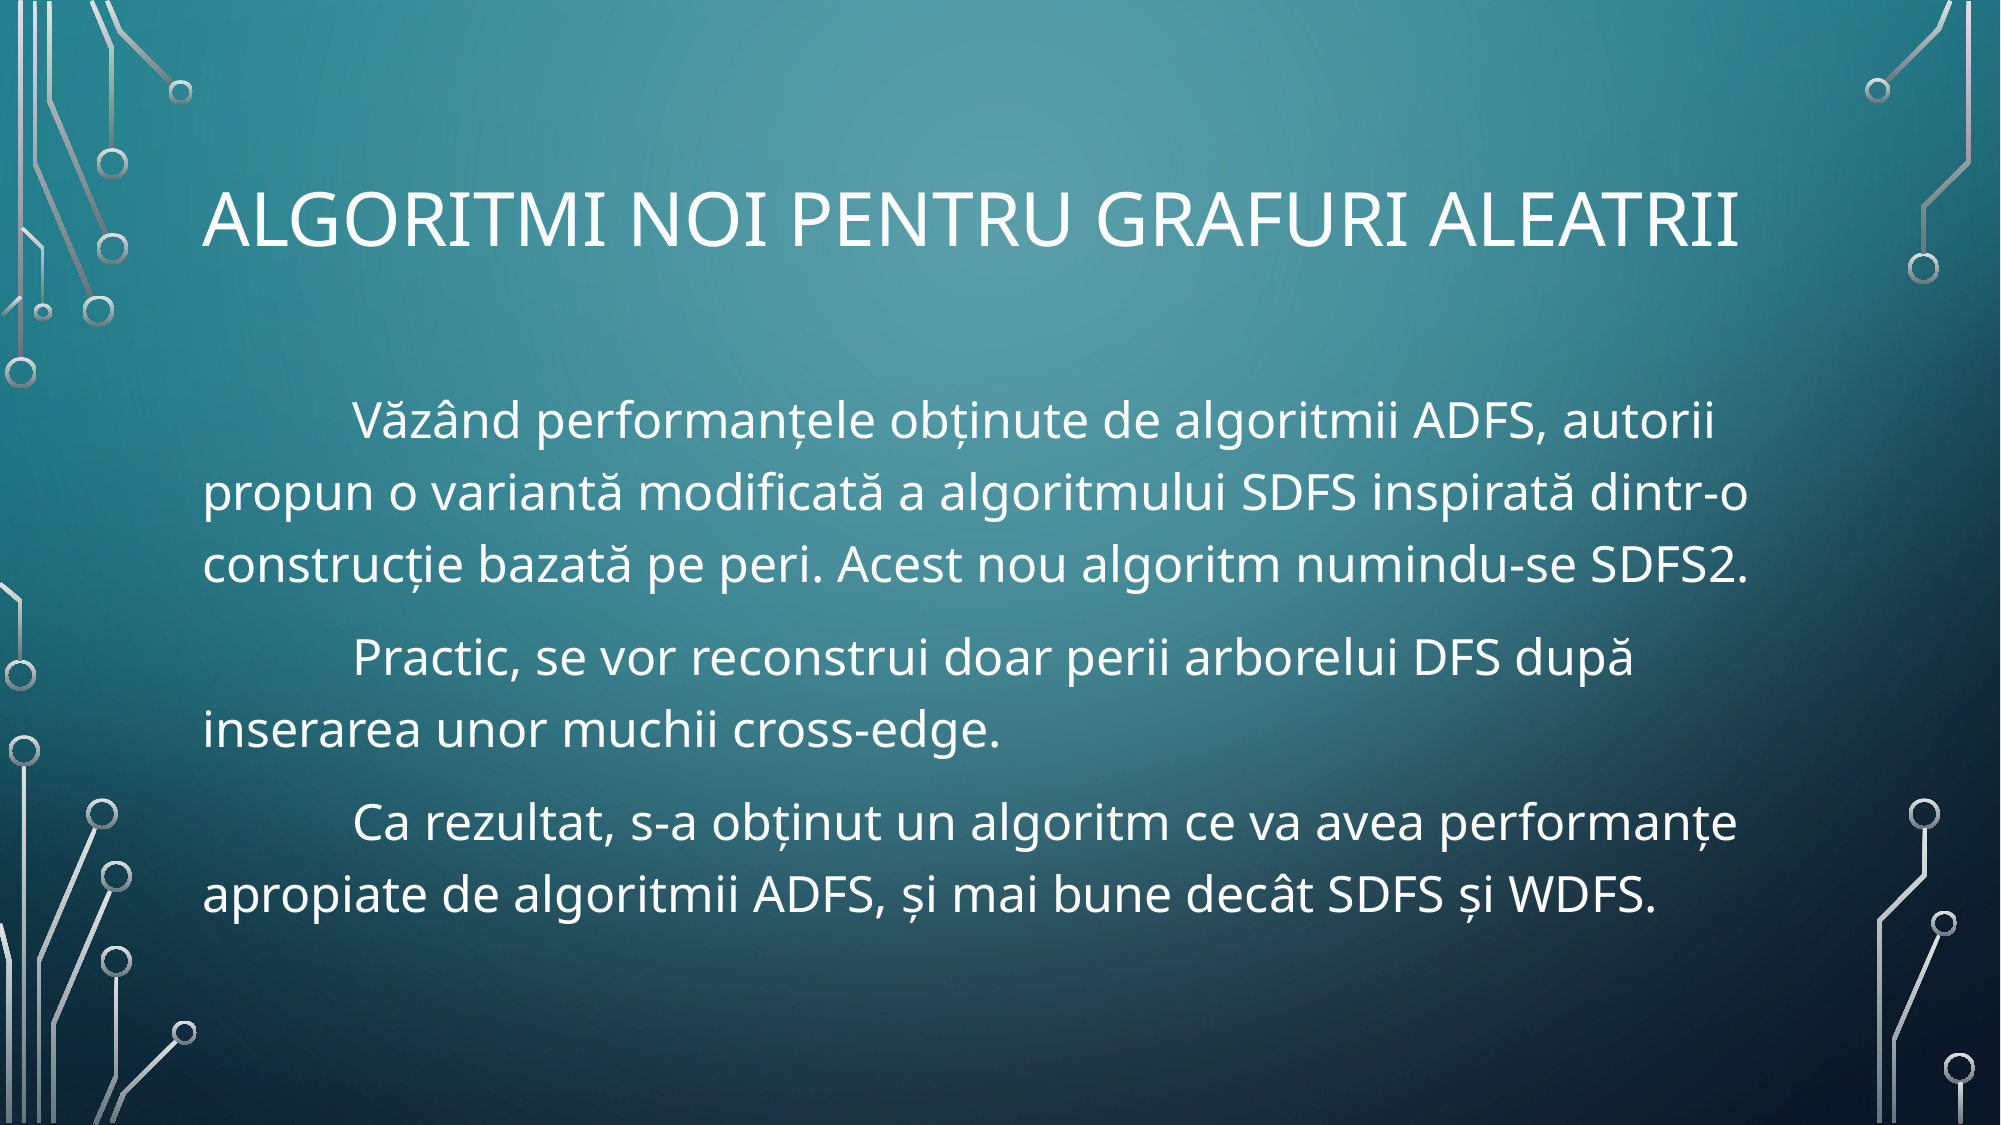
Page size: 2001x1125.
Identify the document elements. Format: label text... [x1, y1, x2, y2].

list Văzând performanțele obținute de algoritmii ADFS, autorii propun o variantă modificată a algoritmului SDFS inspirată dintr-o construcție bazată pe peri. Acest nou algoritm numindu-se SDFS2. Practic, se vor reconstrui doar perii arborelui DFS după inserarea unor muchii cross-edge. Ca rezultat, s-a obținut un algoritm ce va avea performanțe apropiate de algoritmii ADFS, și mai bune decât SDFS și WDFS. [187, 369, 1813, 1065]
title Algoritmi noi pentru grafuri aleatrii [187, 101, 1889, 344]
